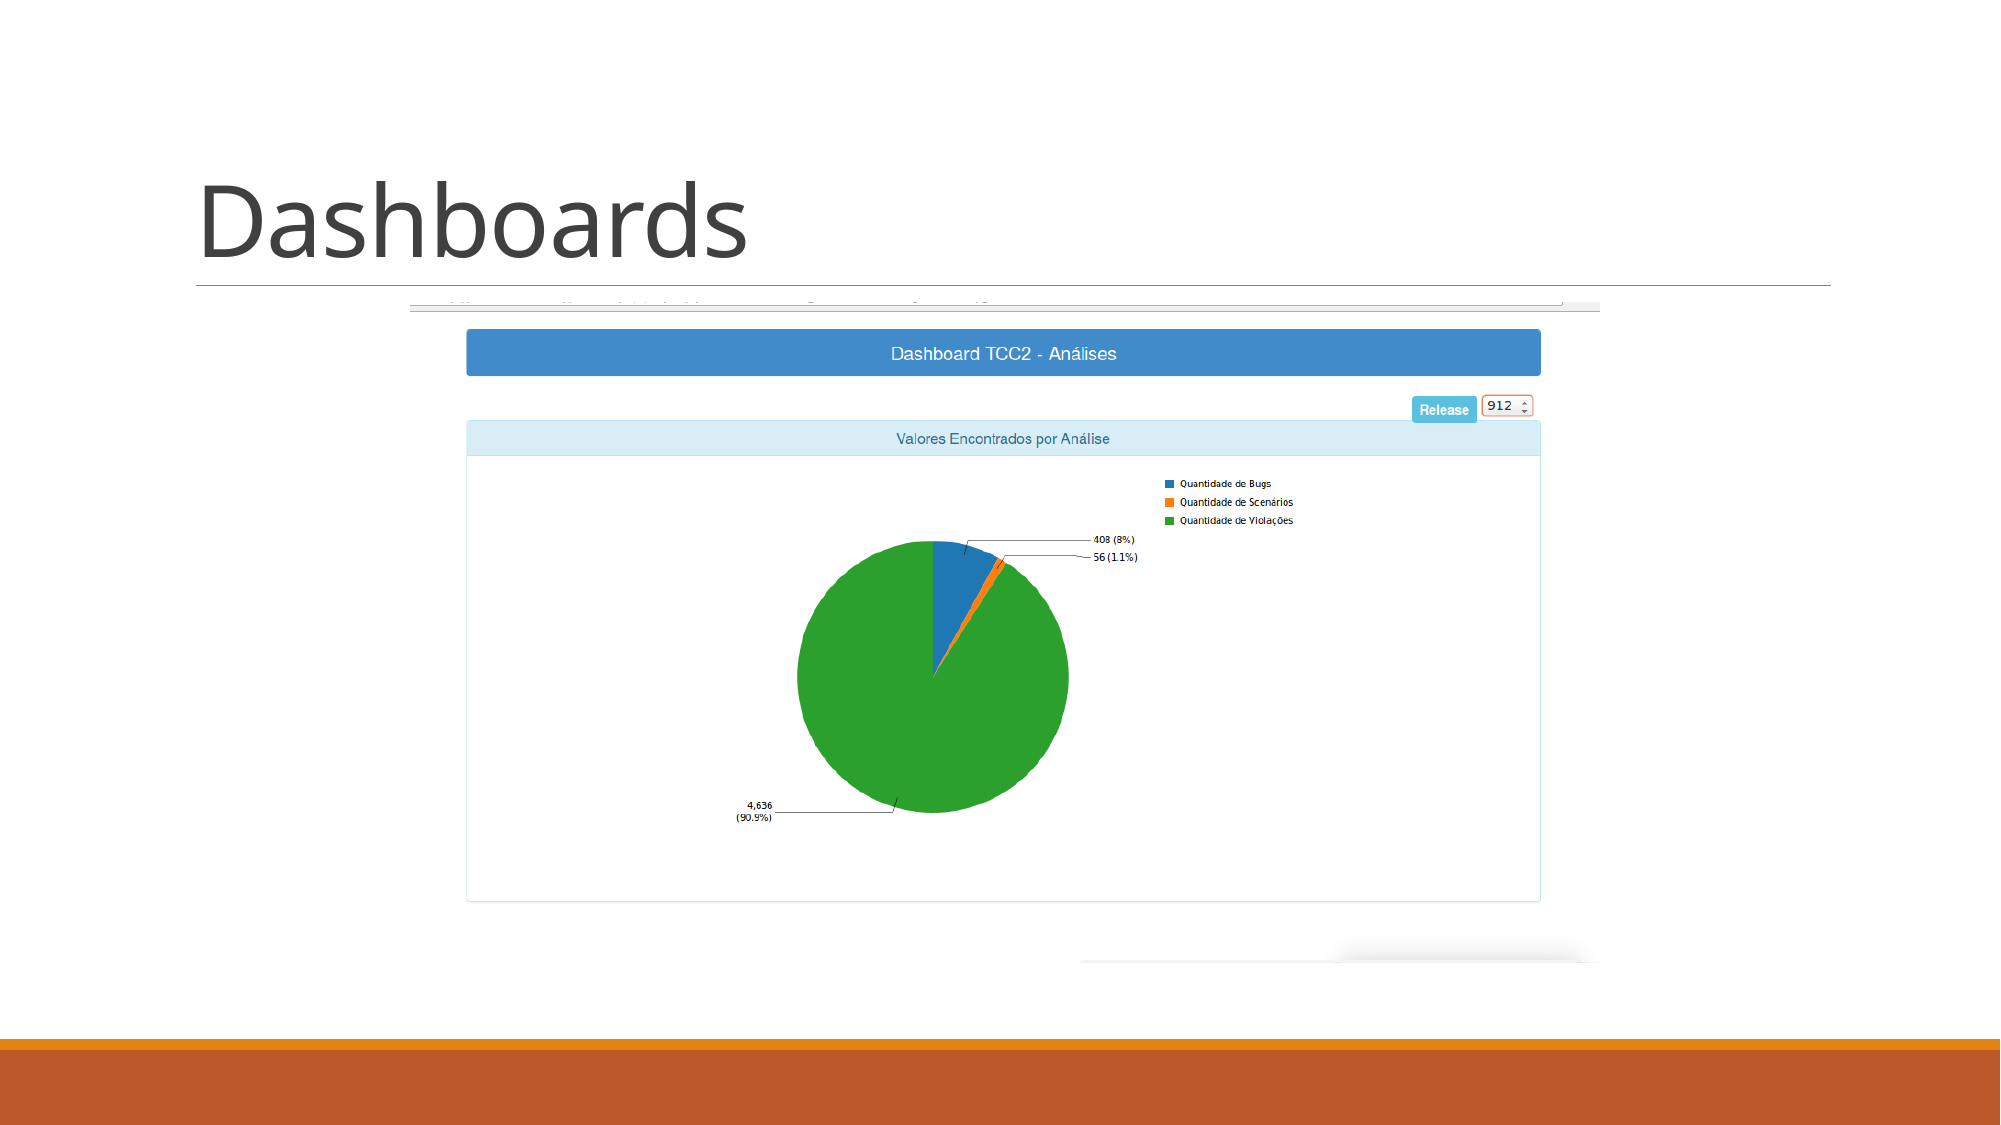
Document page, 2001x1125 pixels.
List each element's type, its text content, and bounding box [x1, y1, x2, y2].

title Dashboards [180, 47, 1830, 285]
text_box [137, 299, 1863, 1013]
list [409, 302, 1601, 964]
